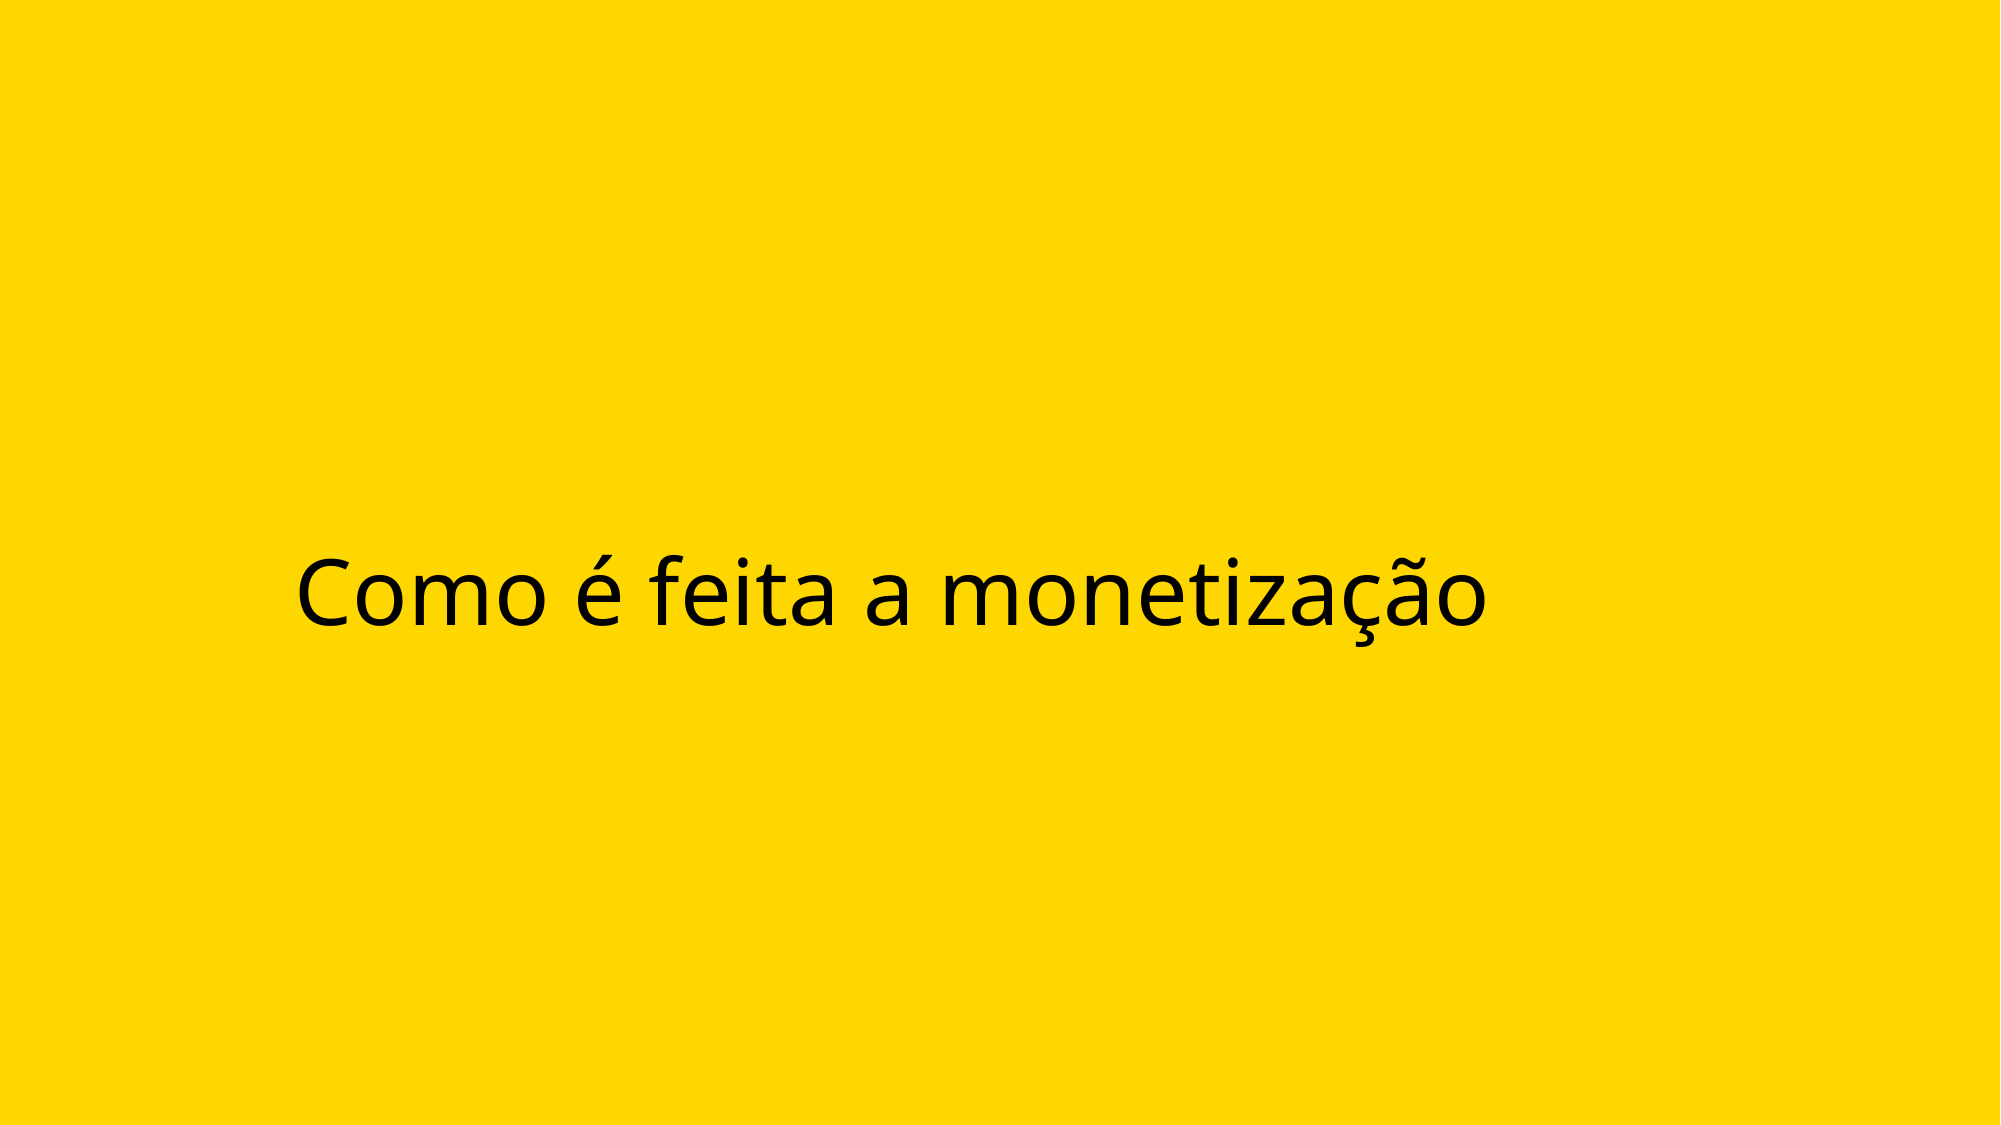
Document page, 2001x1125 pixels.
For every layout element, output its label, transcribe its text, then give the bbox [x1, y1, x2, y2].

list Como é feita a monetização [137, 299, 1863, 1014]
